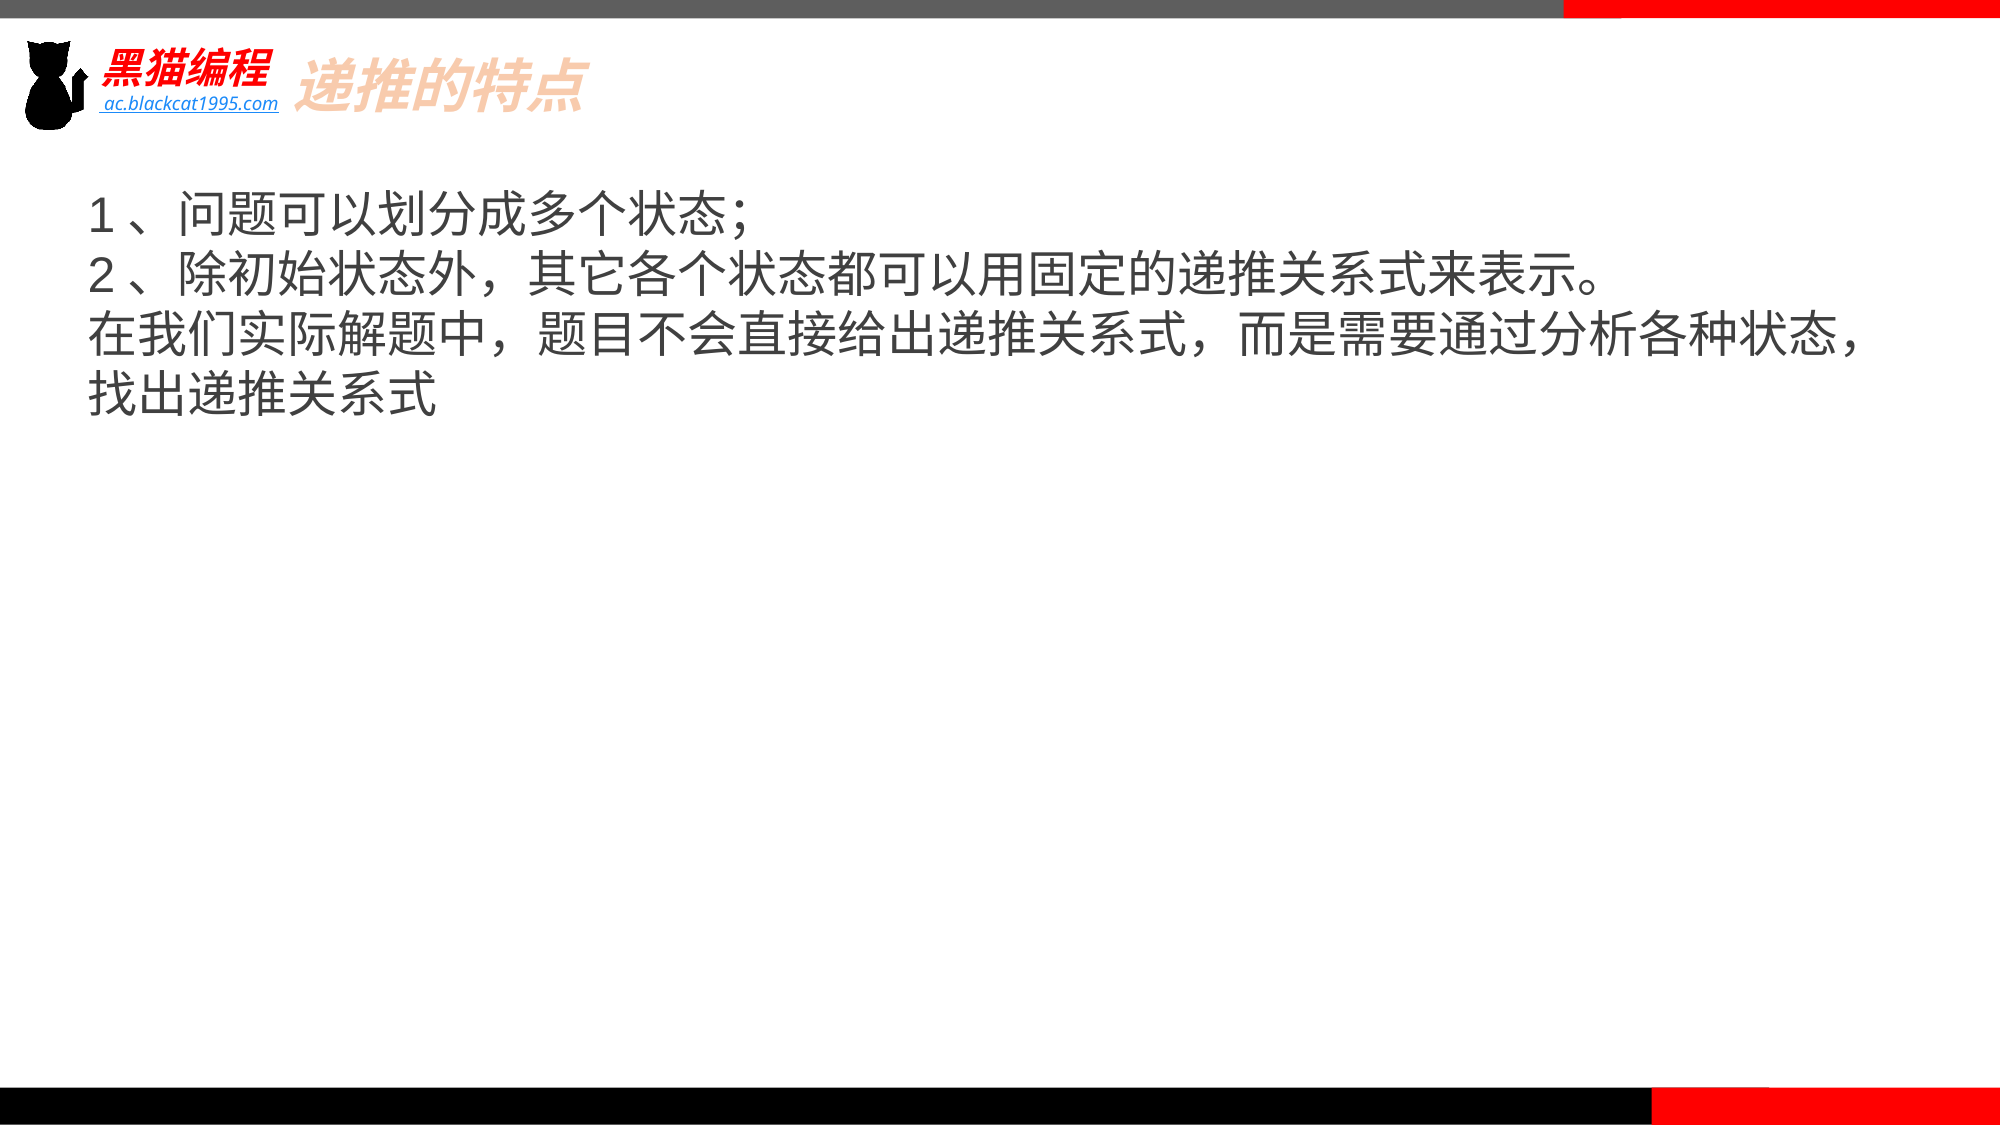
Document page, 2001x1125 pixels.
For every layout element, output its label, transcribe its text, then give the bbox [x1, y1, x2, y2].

text_box ac.blackcat1995.com [84, 84, 937, 125]
subtitle 1、问题可以划分成多个状态； 2、除初始状态外，其它各个状态都可以用固定的递推关系式来表示。 在我们实际解题中，题目不会直接给出递推关系式，而是需要通过分析各种状态，找出递推关系式 [72, 175, 1939, 507]
picture [12, 41, 101, 130]
text_box 递推的特点 [278, 42, 1006, 127]
